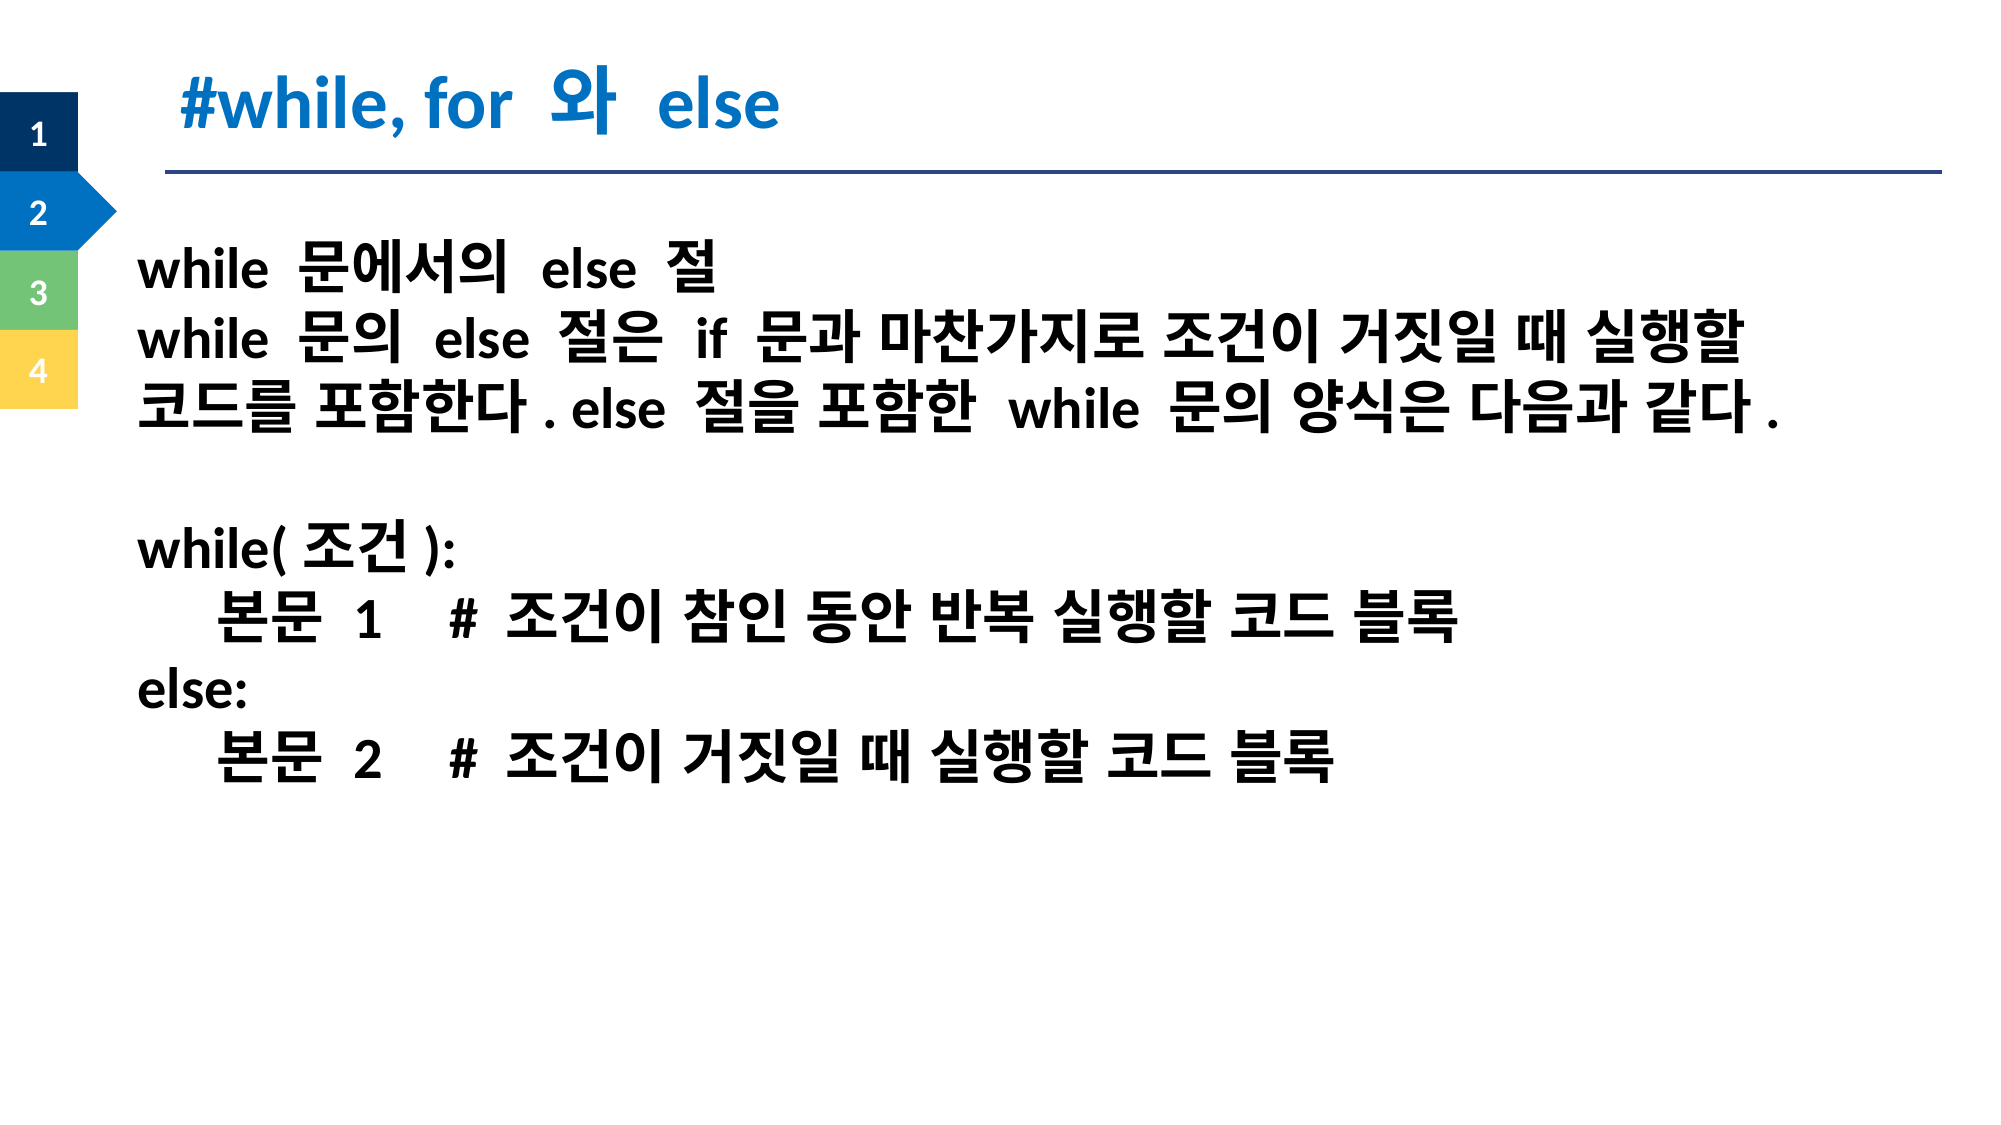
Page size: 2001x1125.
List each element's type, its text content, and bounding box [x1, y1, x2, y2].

list #while, for 와 else [165, 36, 1914, 172]
text_box while 문에서의 else 절 while 문의 else 절은 if 문과 마찬가지로 조건이 거짓일 때 실행할 코드를 포함한다. else 절을 포함한 while 문의 양식은 다음과 같다. while(조건): 본문 1 # 조건이 참인 동안 반복 실행할 코드 블록 else: 본문 2 # 조건이 거짓일 때 실행할 코드 블록 [122, 222, 1929, 798]
